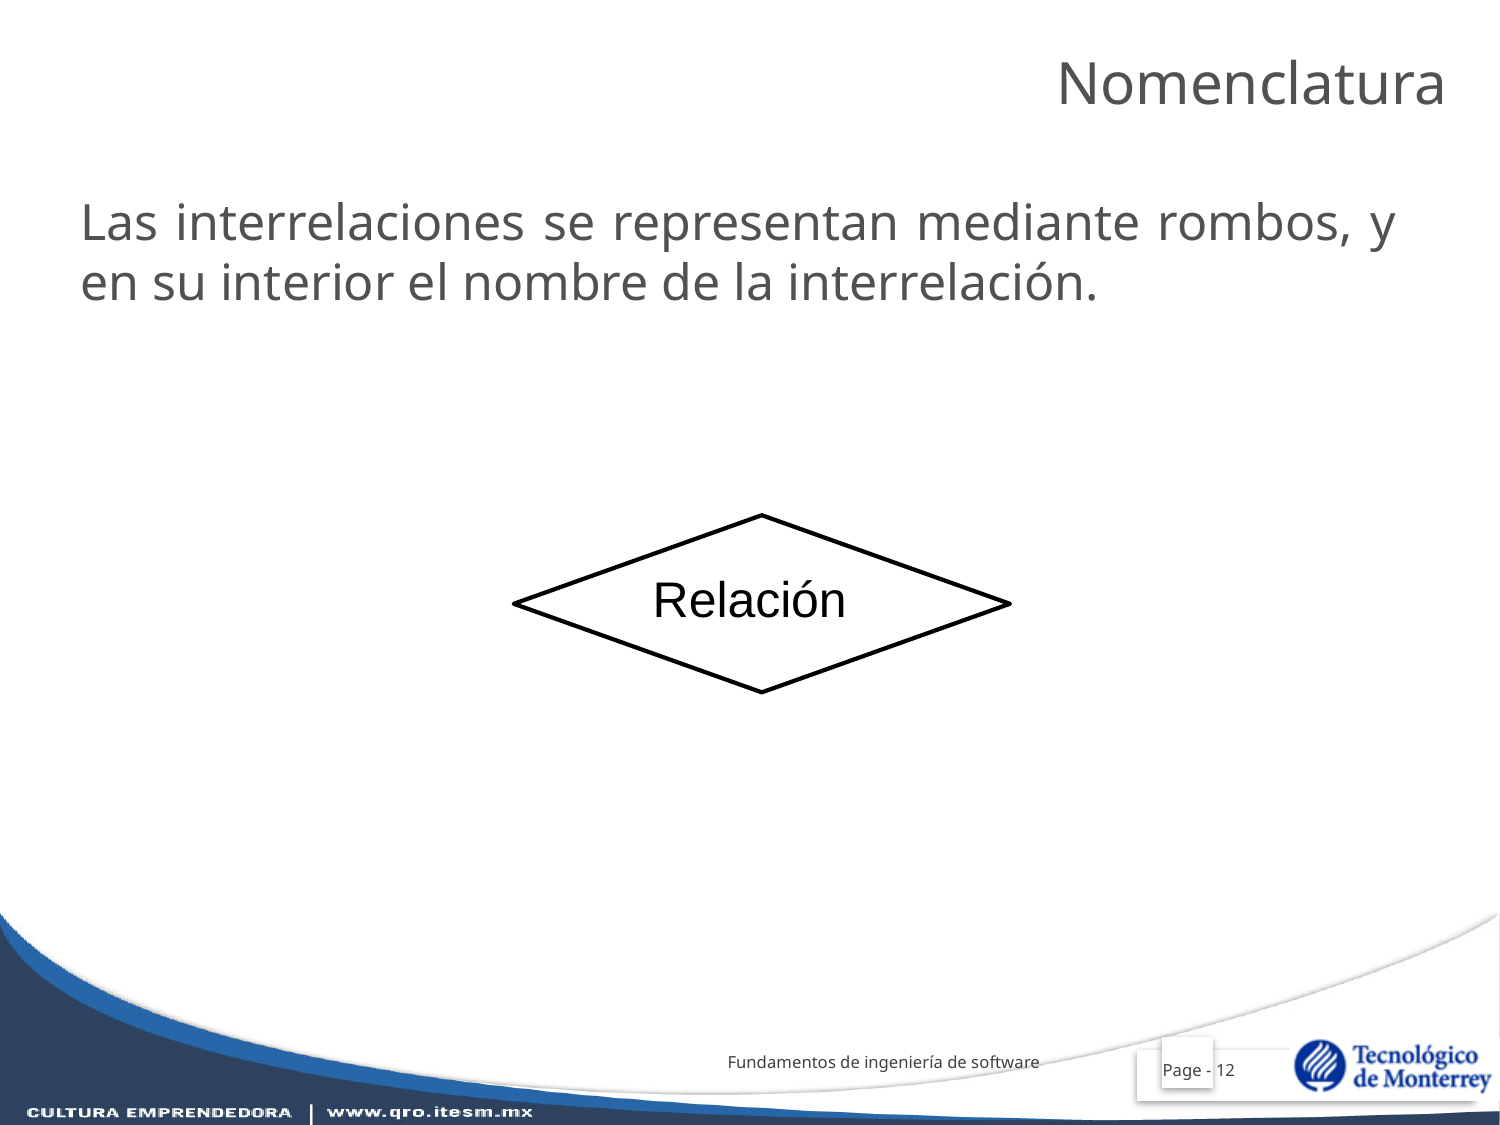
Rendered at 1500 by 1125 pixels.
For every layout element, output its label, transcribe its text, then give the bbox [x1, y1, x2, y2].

list Las interrelaciones se representan mediante rombos, y en su interior el nombre de la interrelación. [64, 138, 1412, 492]
list Es el número de entidades que participan en la relación. Se puede restringir el modelo E‑R para incluir solo conjuntos de relaciones binarias, es decir de grado 2 (es aconsejable). [0, 912, 1500, 1125]
title Nomenclatura [49, 24, 1463, 138]
picture [1290, 1038, 1500, 1101]
text_box Relación [511, 513, 1012, 695]
